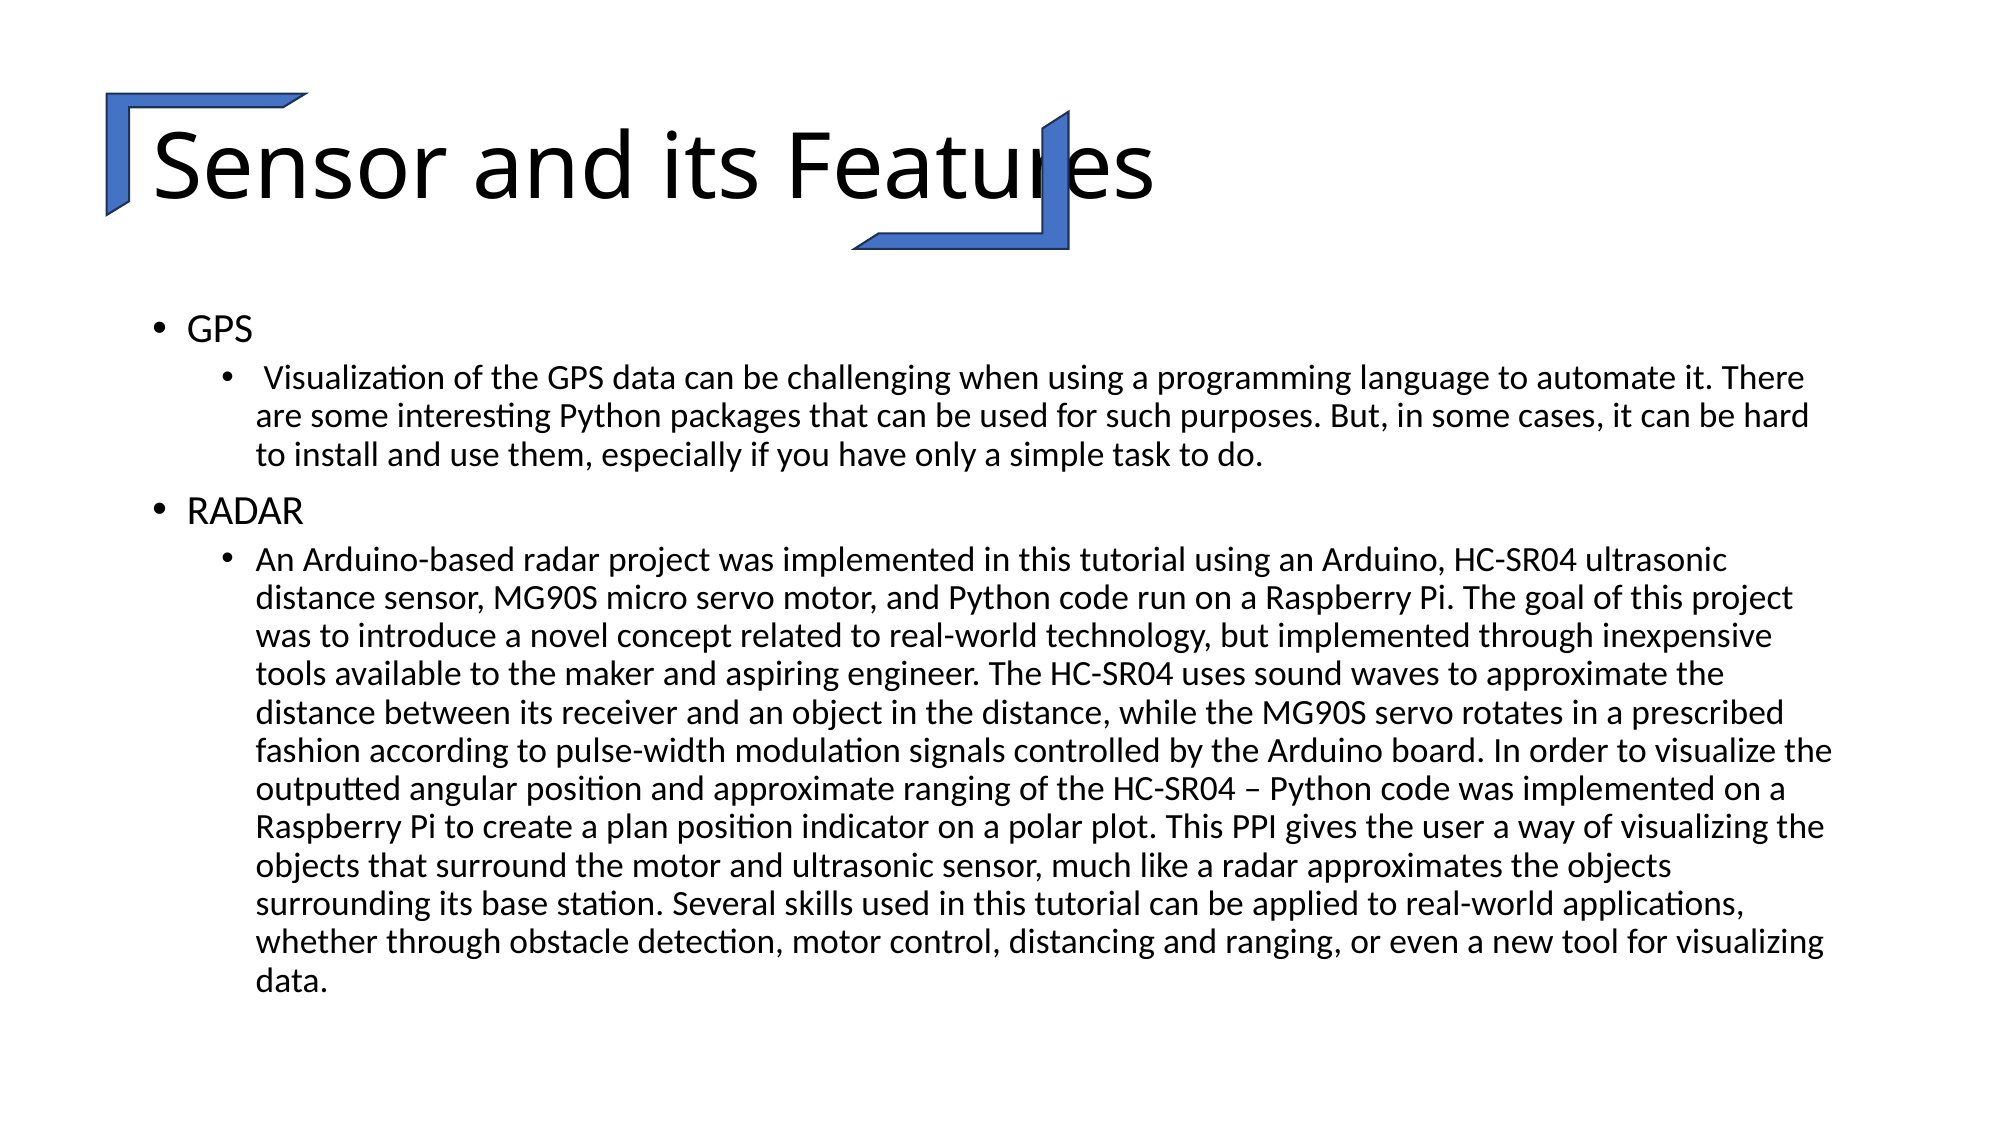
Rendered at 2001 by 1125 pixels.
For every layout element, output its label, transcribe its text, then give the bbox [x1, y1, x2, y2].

list GPS Visualization of the GPS data can be challenging when using a programming language to automate it. There are some interesting Python packages that can be used for such purposes. But, in some cases, it can be hard to install and use them, especially if you have only a simple task to do. RADAR An Arduino-based radar project was implemented in this tutorial using an Arduino, HC-SR04 ultrasonic distance sensor, MG90S micro servo motor, and Python code run on a Raspberry Pi. The goal of this project was to introduce a novel concept related to real-world technology, but implemented through inexpensive tools available to the maker and aspiring engineer. The HC-SR04 uses sound waves to approximate the distance between its receiver and an object in the distance, while the MG90S servo rotates in a prescribed fashion according to pulse-width modulation signals controlled by the Arduino board. In order to visualize the outputted angular position and approximate ranging of the HC-SR04 – Python code was implemented on a Raspberry Pi to create a plan position indicator on a polar plot. This PPI gives the user a way of visualizing the objects that surround the motor and ultrasonic sensor, much like a radar approximates the objects surrounding its base station. Several skills used in this tutorial can be applied to real-world applications, whether through obstacle detection, motor control, distancing and ranging, or even a new tool for visualizing data. [137, 299, 1863, 1014]
title Sensor and its Features [137, 59, 1863, 278]
text_box [105, 92, 310, 217]
text_box [850, 109, 1070, 250]
